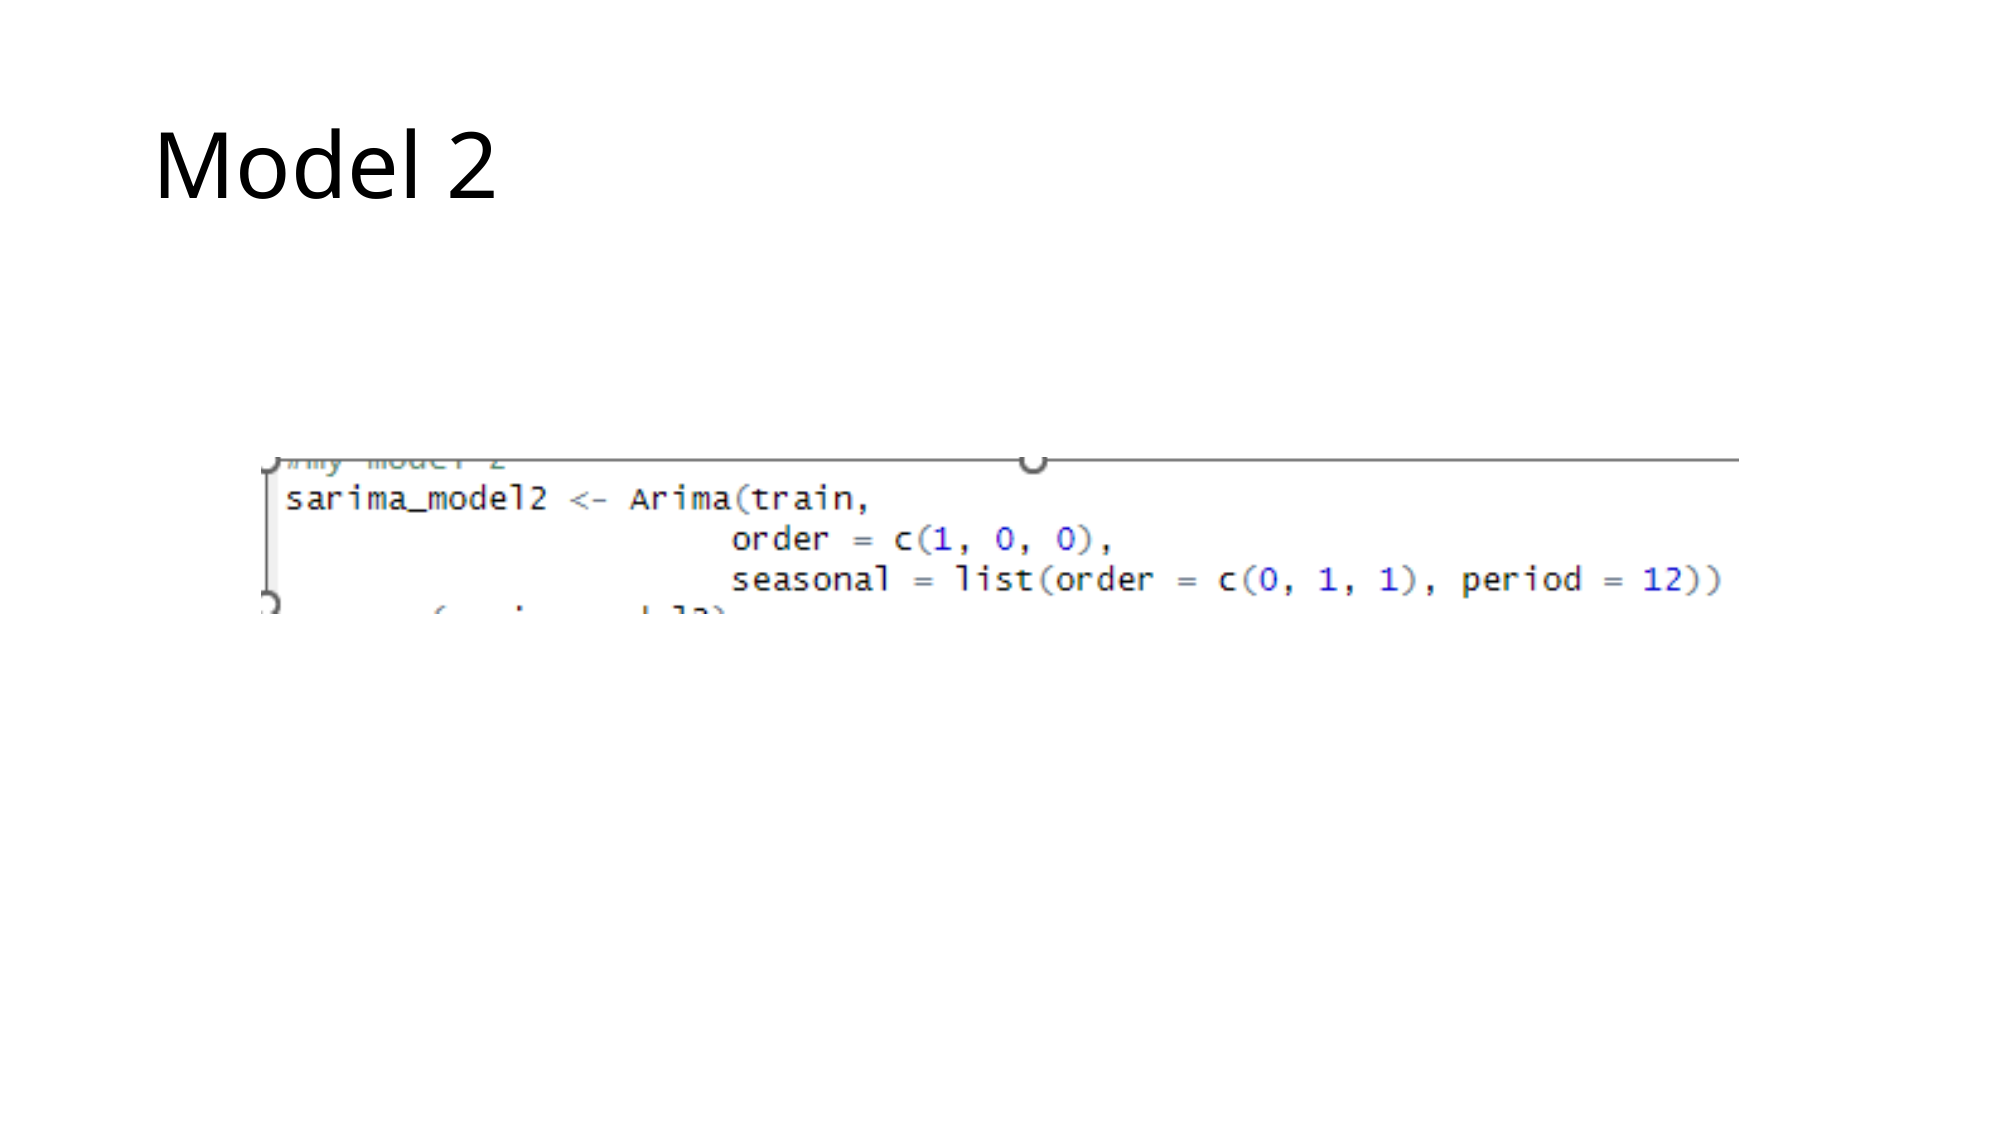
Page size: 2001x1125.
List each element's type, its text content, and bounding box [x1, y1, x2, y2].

title Model 2 [137, 59, 1863, 278]
picture [260, 457, 1740, 615]
